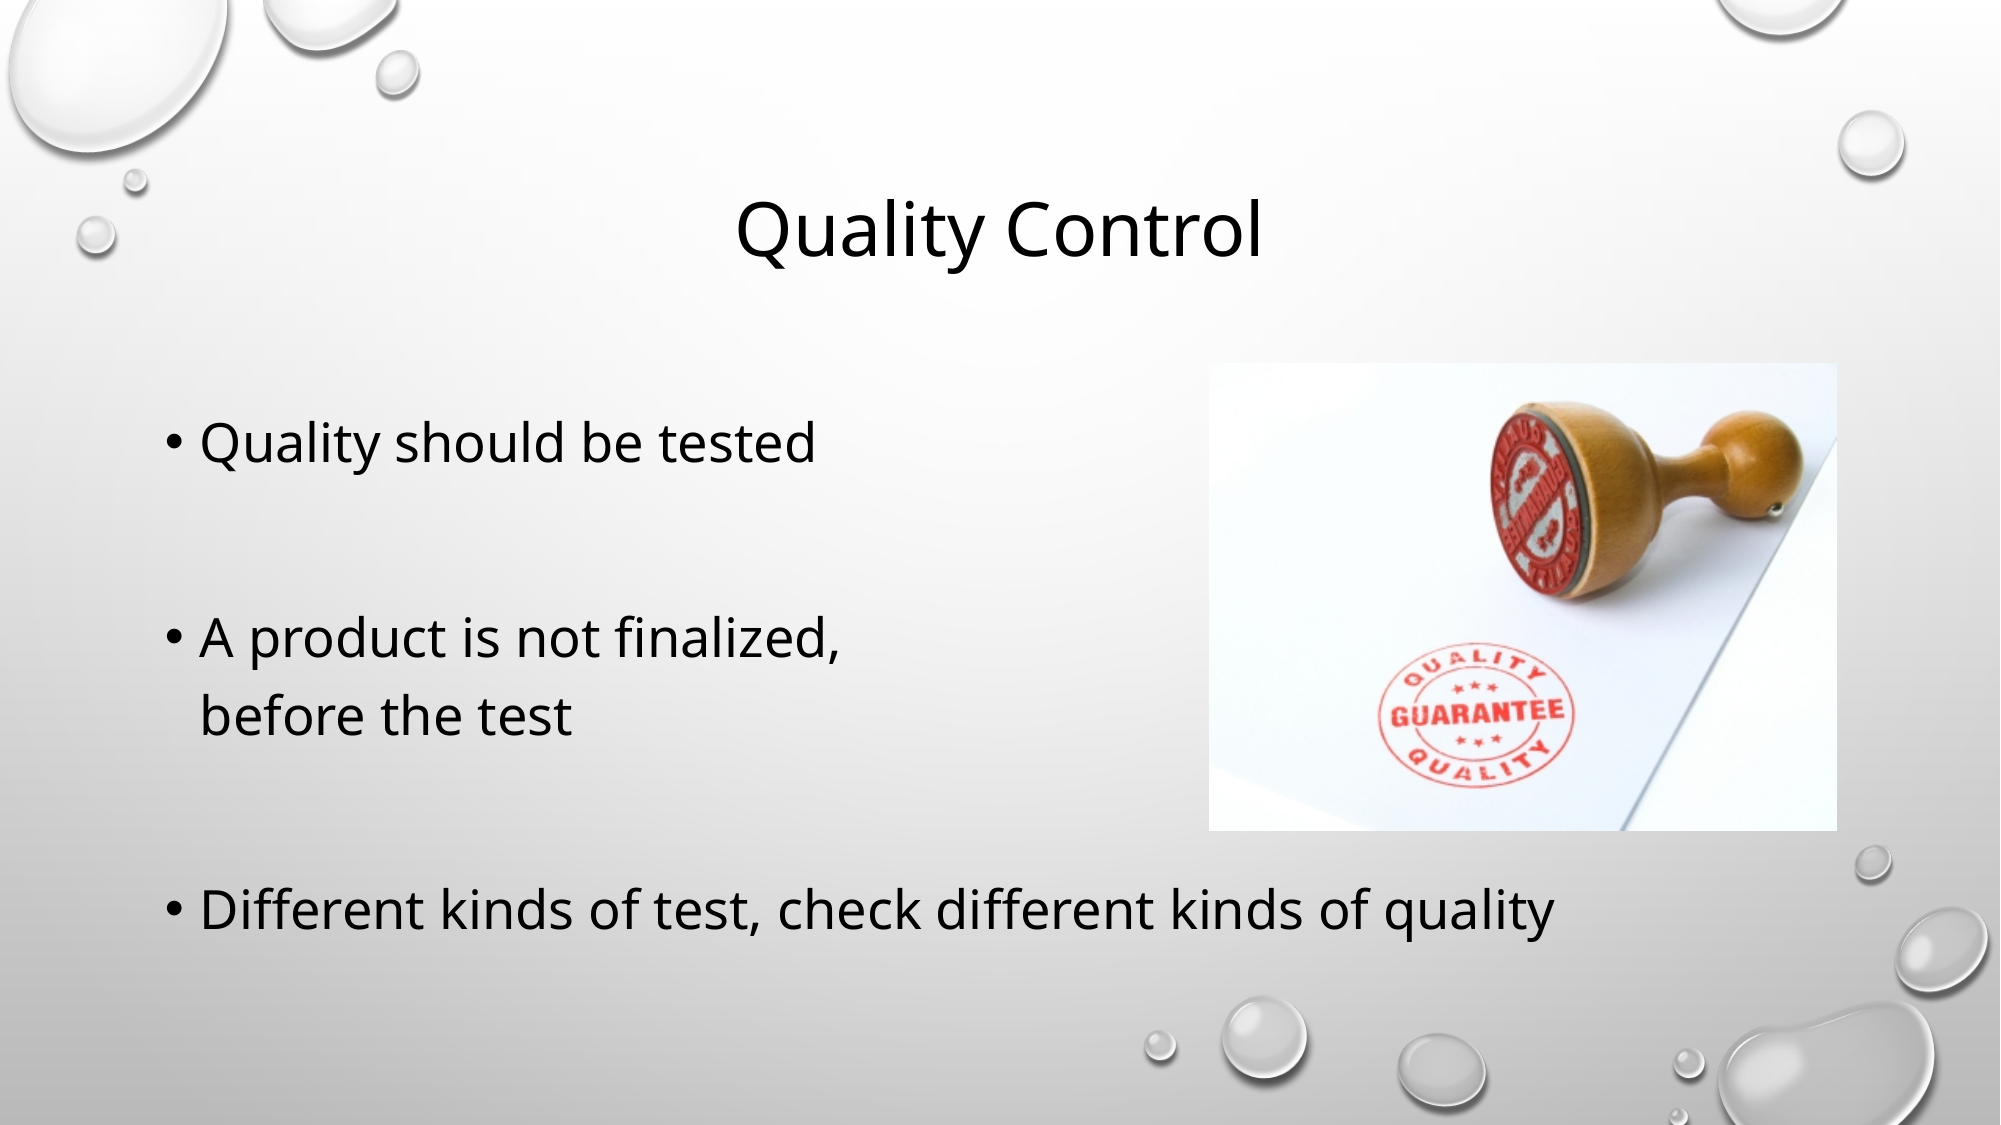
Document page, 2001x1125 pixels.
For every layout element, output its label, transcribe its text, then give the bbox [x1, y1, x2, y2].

title Quality Control [149, 101, 1851, 364]
list Quality should be tested A product is not finalized, before the test Different kinds of test, check different kinds of quality [149, 388, 1850, 950]
picture [0, 0, 2000, 1125]
